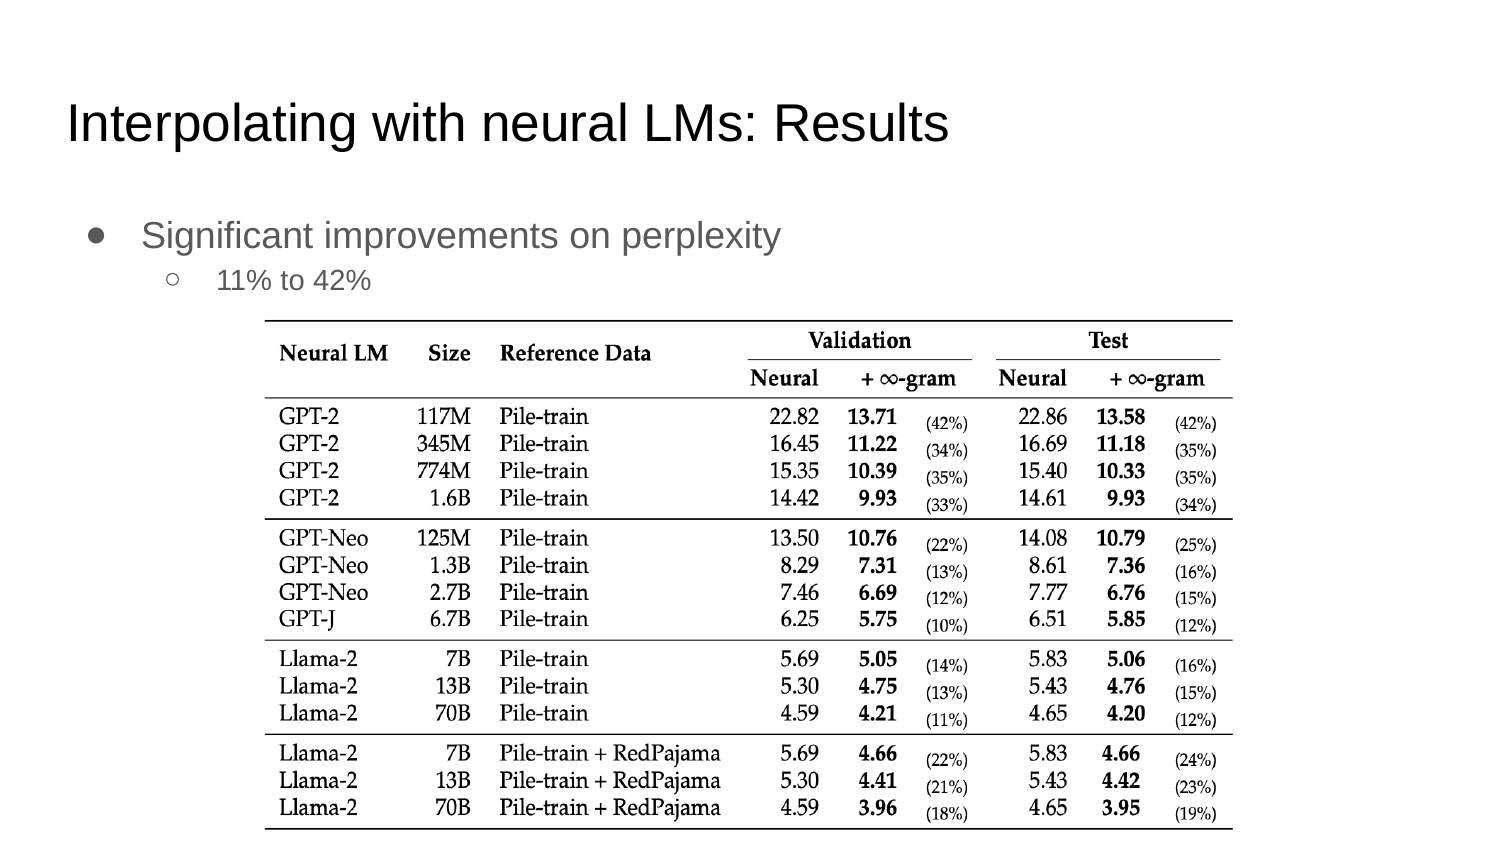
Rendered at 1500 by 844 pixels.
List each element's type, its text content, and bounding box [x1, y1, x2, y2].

picture [229, 296, 1271, 844]
title Interpolating with neural LMs: Results [51, 72, 1449, 167]
list Significant improvements on perplexity 11% to 42% [51, 189, 1449, 750]
